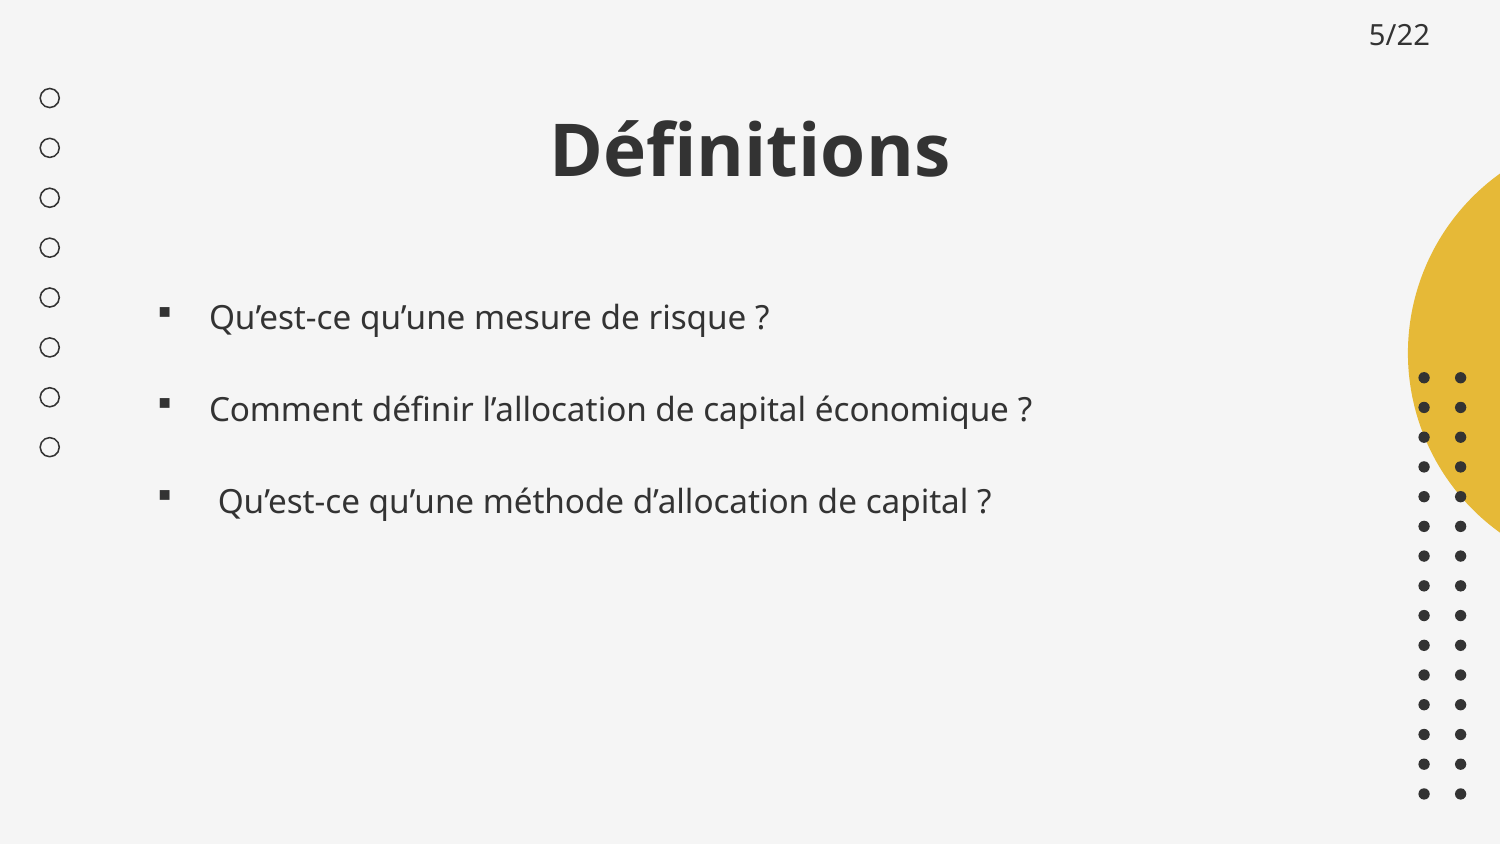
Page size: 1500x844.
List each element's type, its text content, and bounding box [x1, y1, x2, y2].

title Définitions [118, 88, 1382, 183]
subtitle Qu’est-ce qu’une mesure de risque ? Comment définir l’allocation de capital économique ? Qu’est-ce qu’une méthode d’allocation de capital ? [119, 200, 1098, 730]
text_box 5/22 [1297, 0, 1500, 69]
